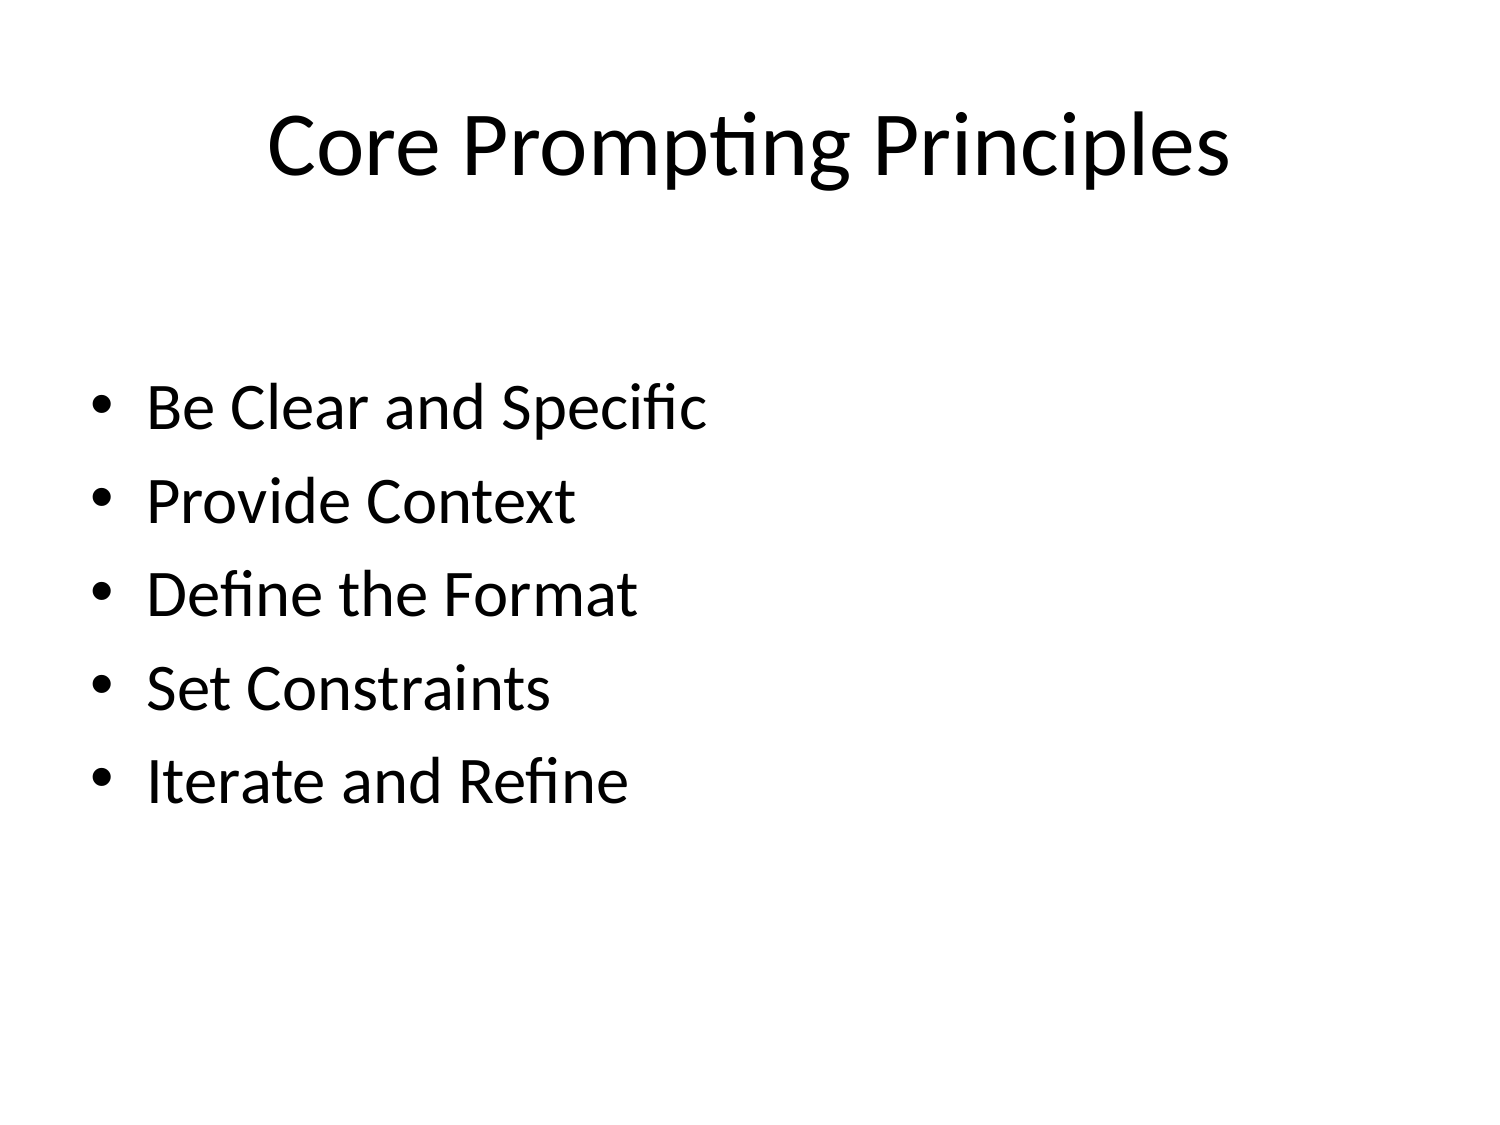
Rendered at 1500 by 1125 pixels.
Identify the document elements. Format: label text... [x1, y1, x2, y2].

list Be Clear and Specific Provide Context Define the Format Set Constraints Iterate and Refine [75, 262, 1425, 1005]
title Core Prompting Principles [75, 45, 1425, 233]
